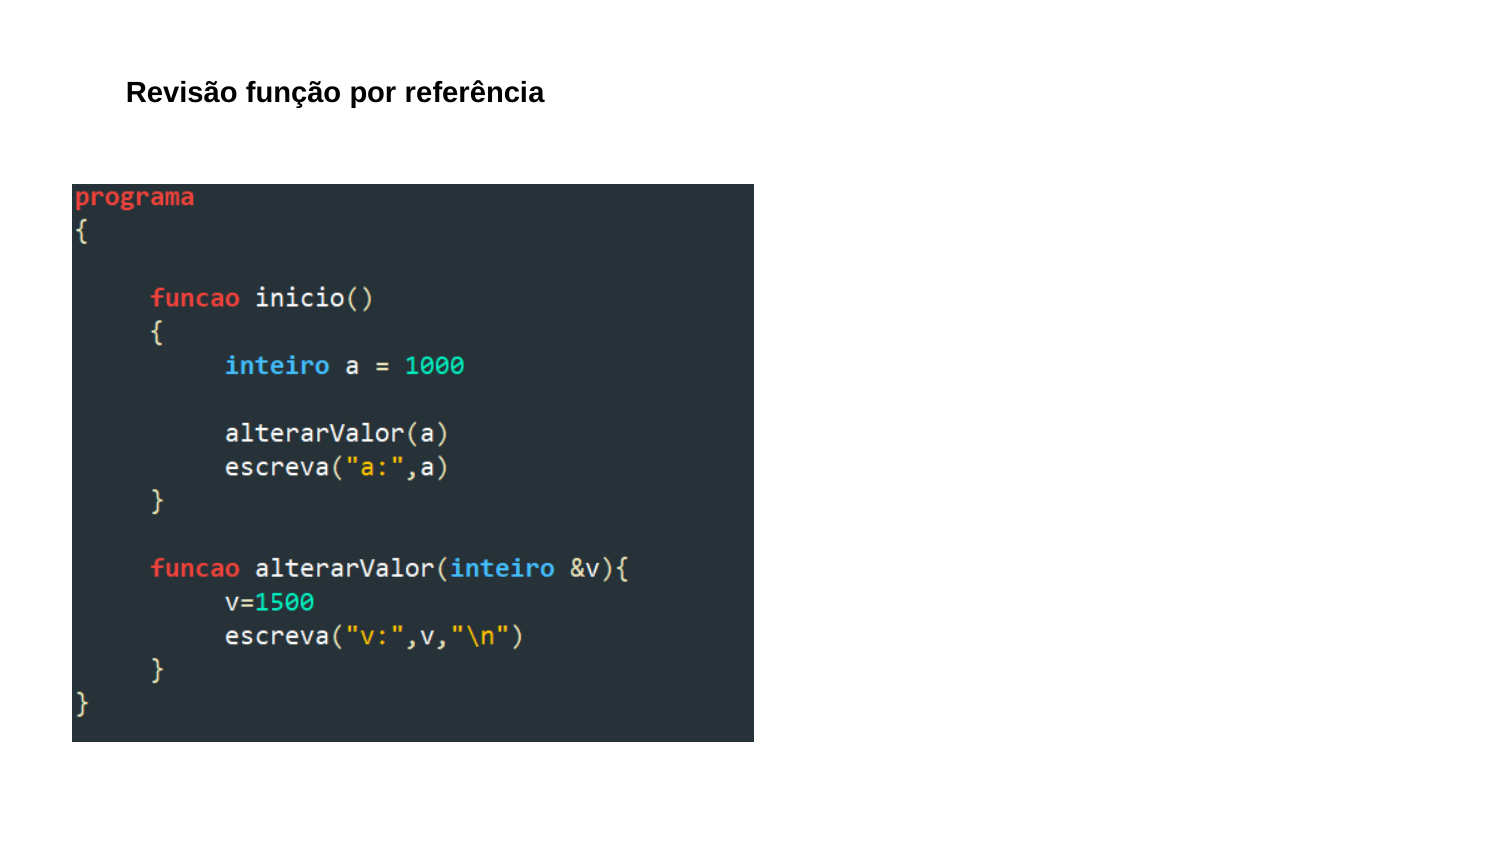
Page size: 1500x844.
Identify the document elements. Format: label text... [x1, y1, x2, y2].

picture [72, 183, 754, 742]
text_box Revisão função por referência [111, 65, 801, 116]
